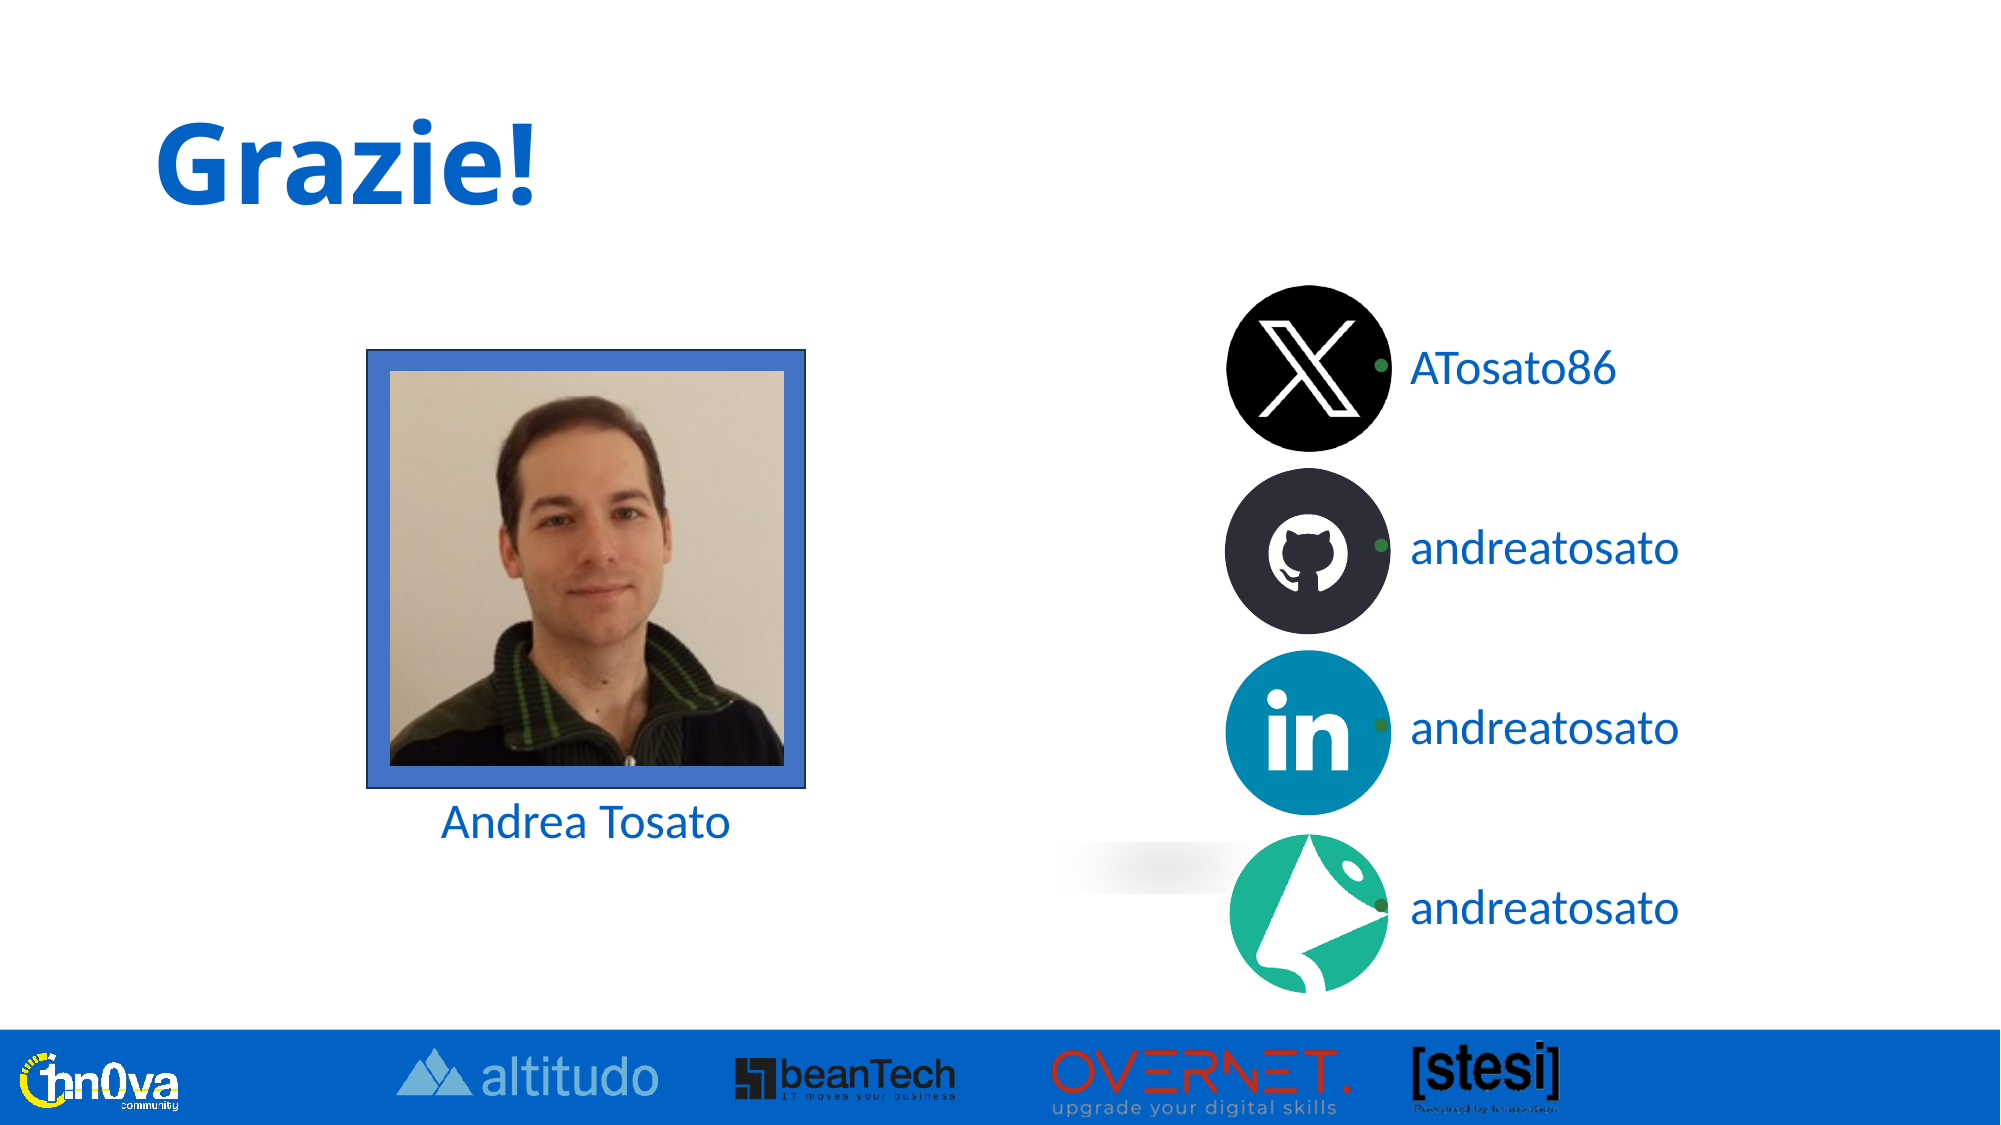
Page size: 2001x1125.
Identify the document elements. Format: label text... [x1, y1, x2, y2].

text_box ATosato86 [1392, 333, 1976, 405]
text_box Your Photo [366, 349, 806, 789]
picture [379, 1023, 979, 1125]
text_box andreatosato [1391, 514, 1976, 585]
picture [1226, 285, 1392, 452]
picture [390, 371, 784, 766]
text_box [1225, 650, 1392, 816]
text_box andreatosato [1389, 873, 1976, 945]
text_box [1224, 468, 1391, 635]
title Grazie! [137, 59, 1863, 278]
picture [16, 1046, 182, 1115]
picture [1229, 834, 1389, 994]
picture [1034, 1020, 1579, 1125]
text_box Andrea Tosato [367, 787, 805, 896]
text_box andreatosato [1392, 694, 1976, 766]
